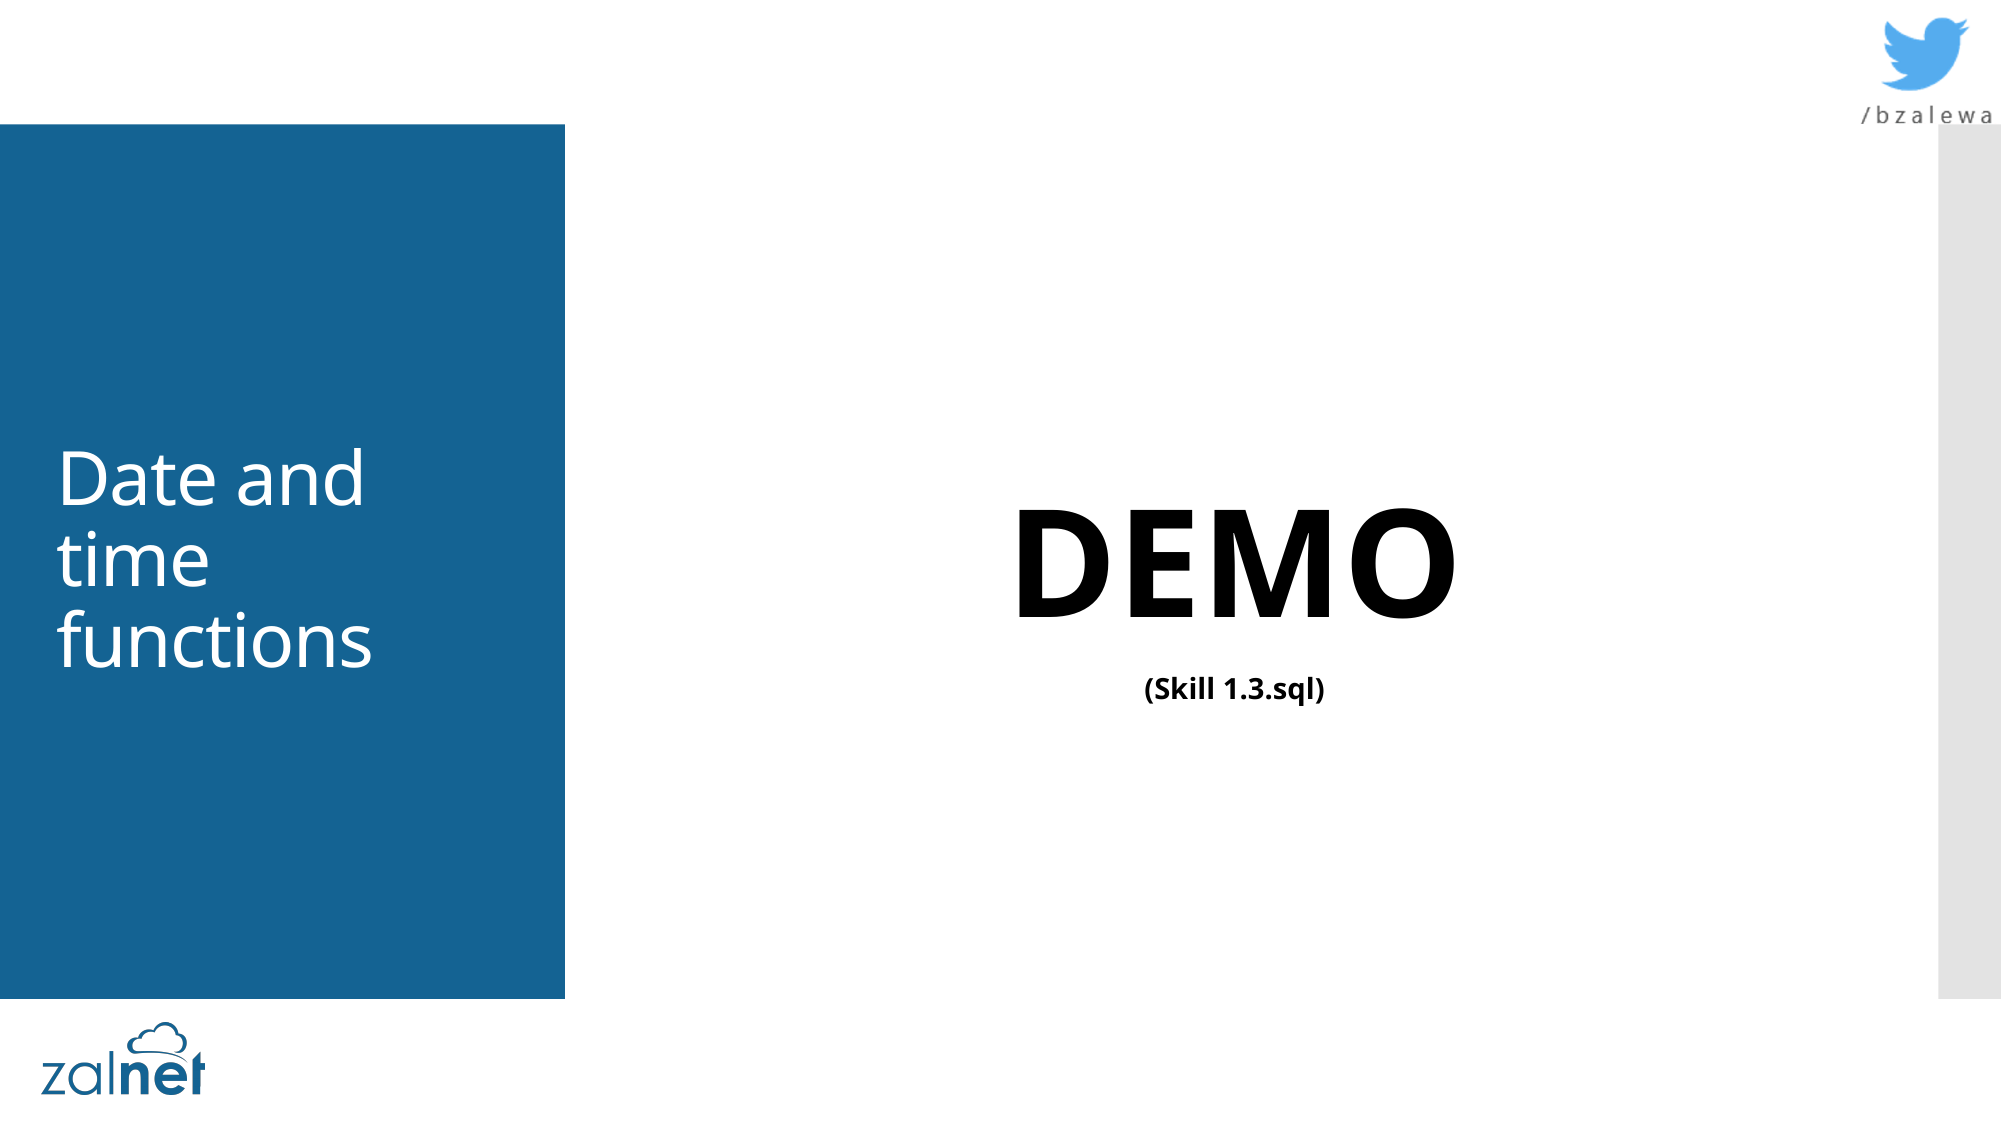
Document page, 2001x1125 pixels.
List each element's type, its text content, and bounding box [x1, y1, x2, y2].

list DEMO (Skill 1.3.sql) [634, 141, 1835, 982]
picture [1844, 12, 1999, 125]
picture [41, 1022, 206, 1096]
title Date and time functions [41, 180, 524, 955]
